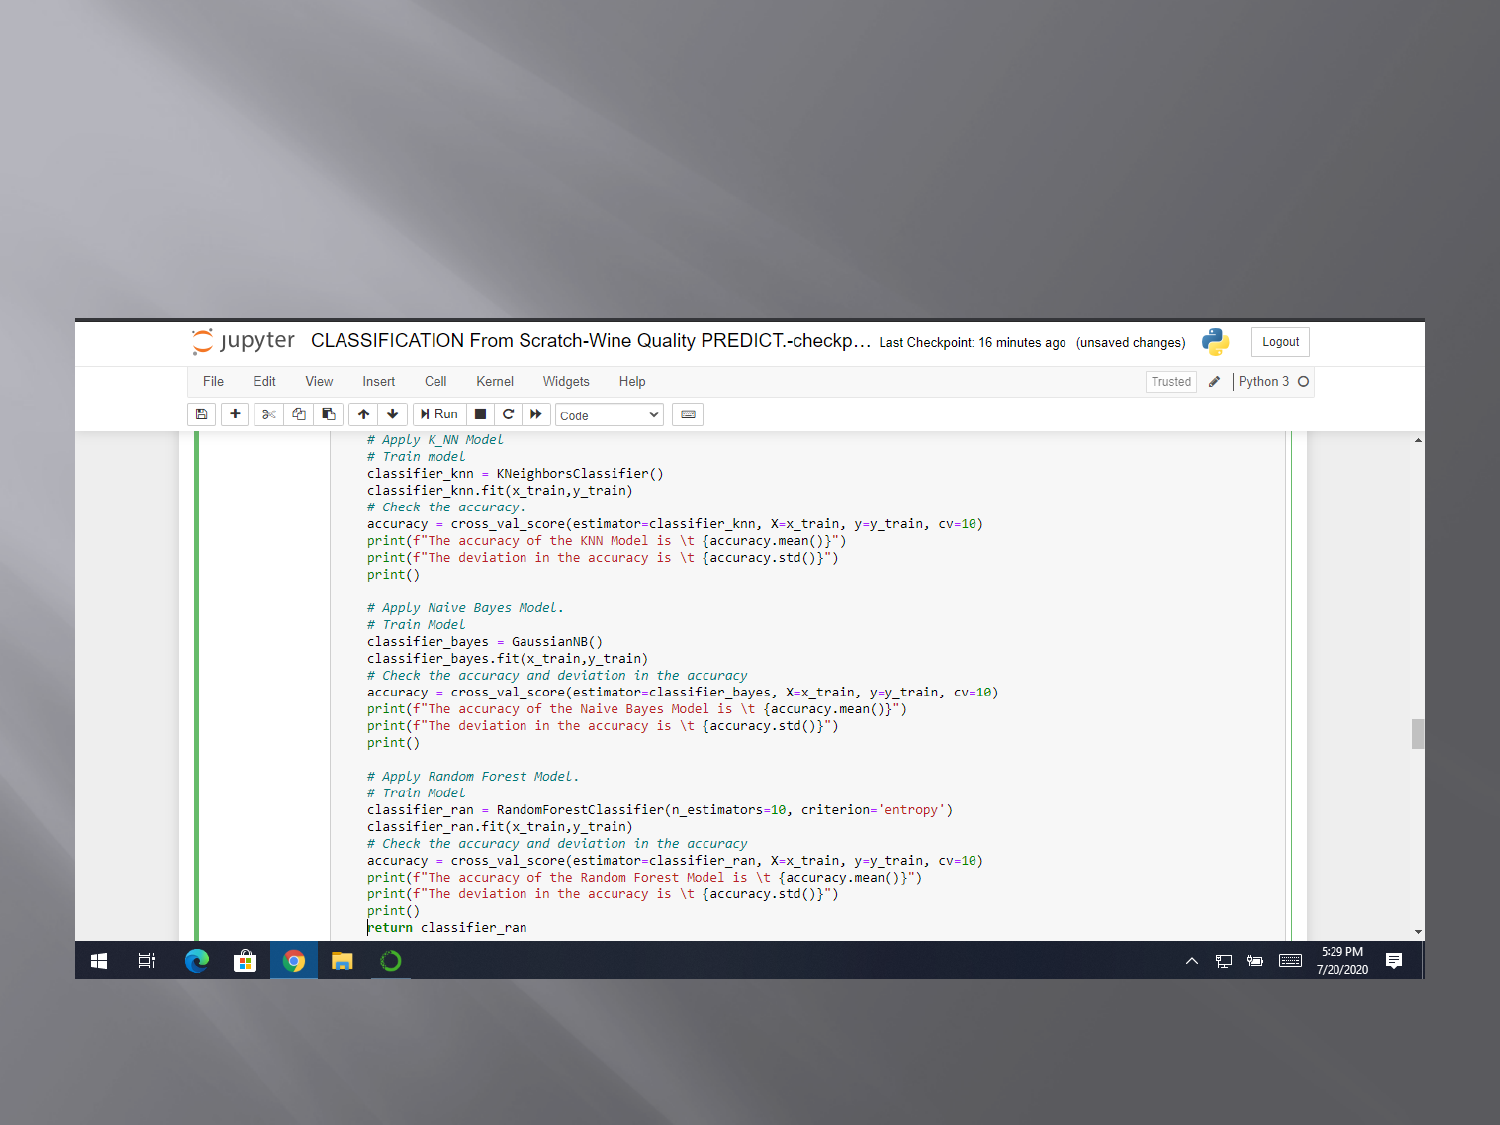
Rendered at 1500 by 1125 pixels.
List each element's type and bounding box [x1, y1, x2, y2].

list [74, 318, 1426, 980]
